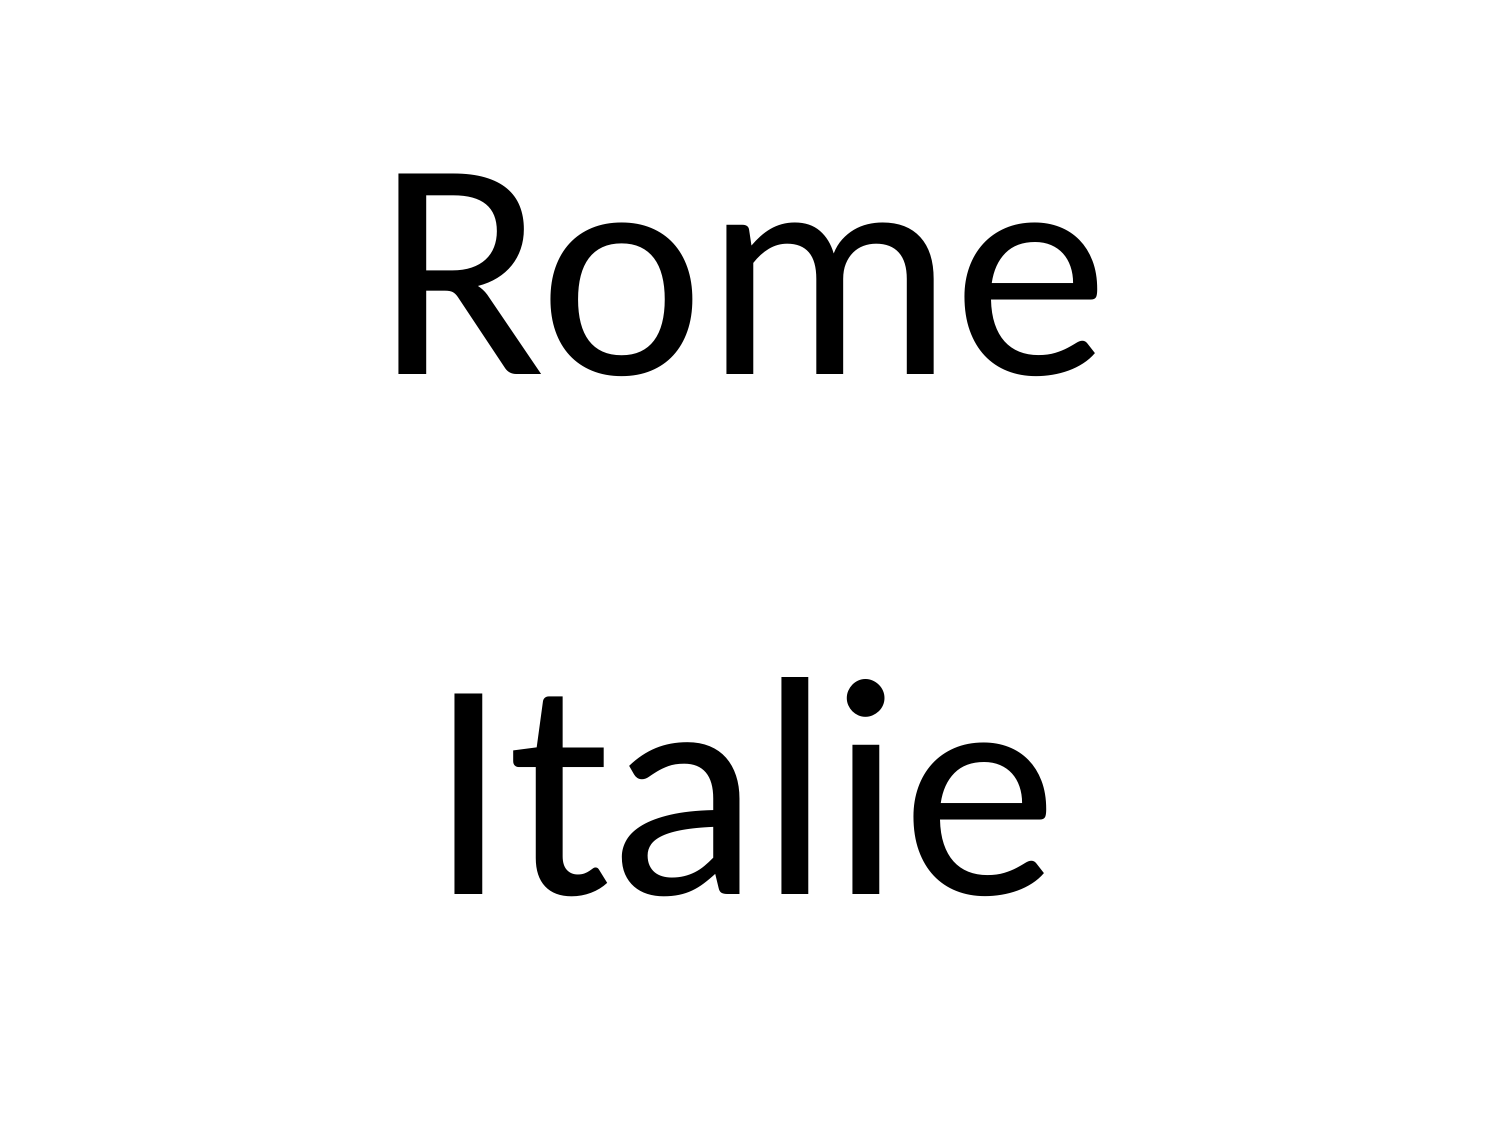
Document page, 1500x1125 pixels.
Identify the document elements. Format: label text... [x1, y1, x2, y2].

subtitle Italie [46, 574, 1442, 862]
title Rome [105, 128, 1381, 370]
